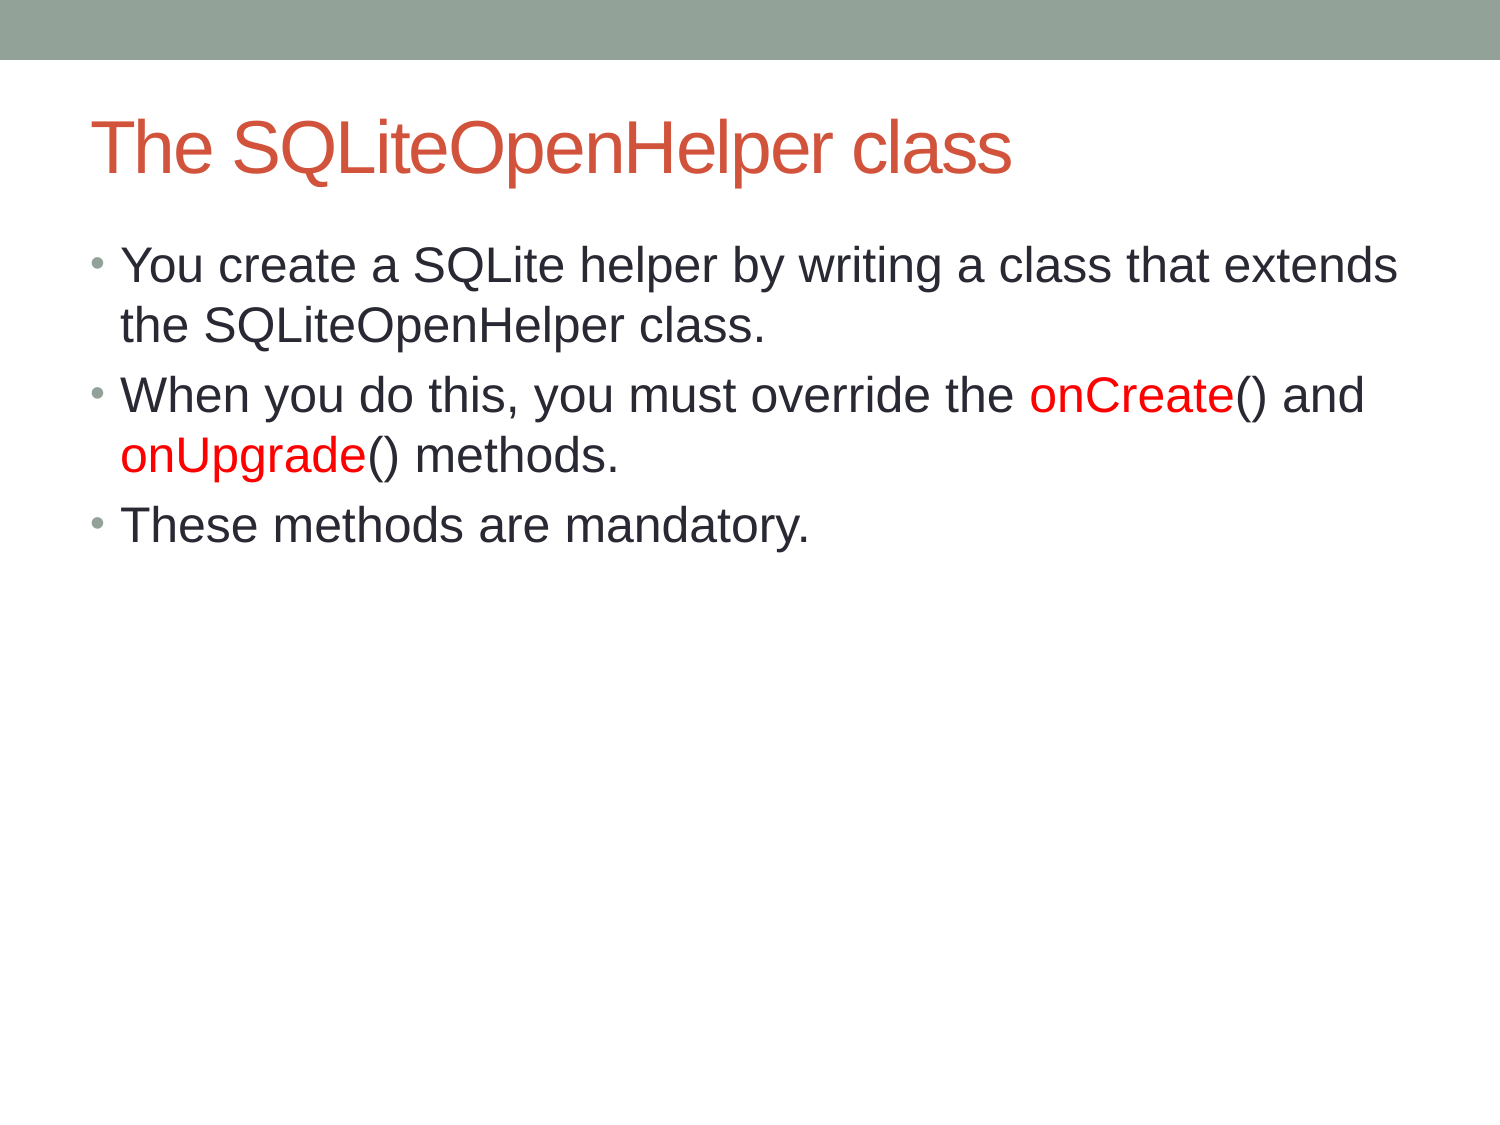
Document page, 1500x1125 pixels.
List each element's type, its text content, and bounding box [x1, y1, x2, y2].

title The SQLiteOpenHelper class [75, 87, 1425, 200]
list You create a SQLite helper by writing a class that extends the SQLiteOpenHelper class. When you do this, you must override the onCreate() and onUpgrade() methods. These methods are mandatory. [75, 224, 1425, 1063]
